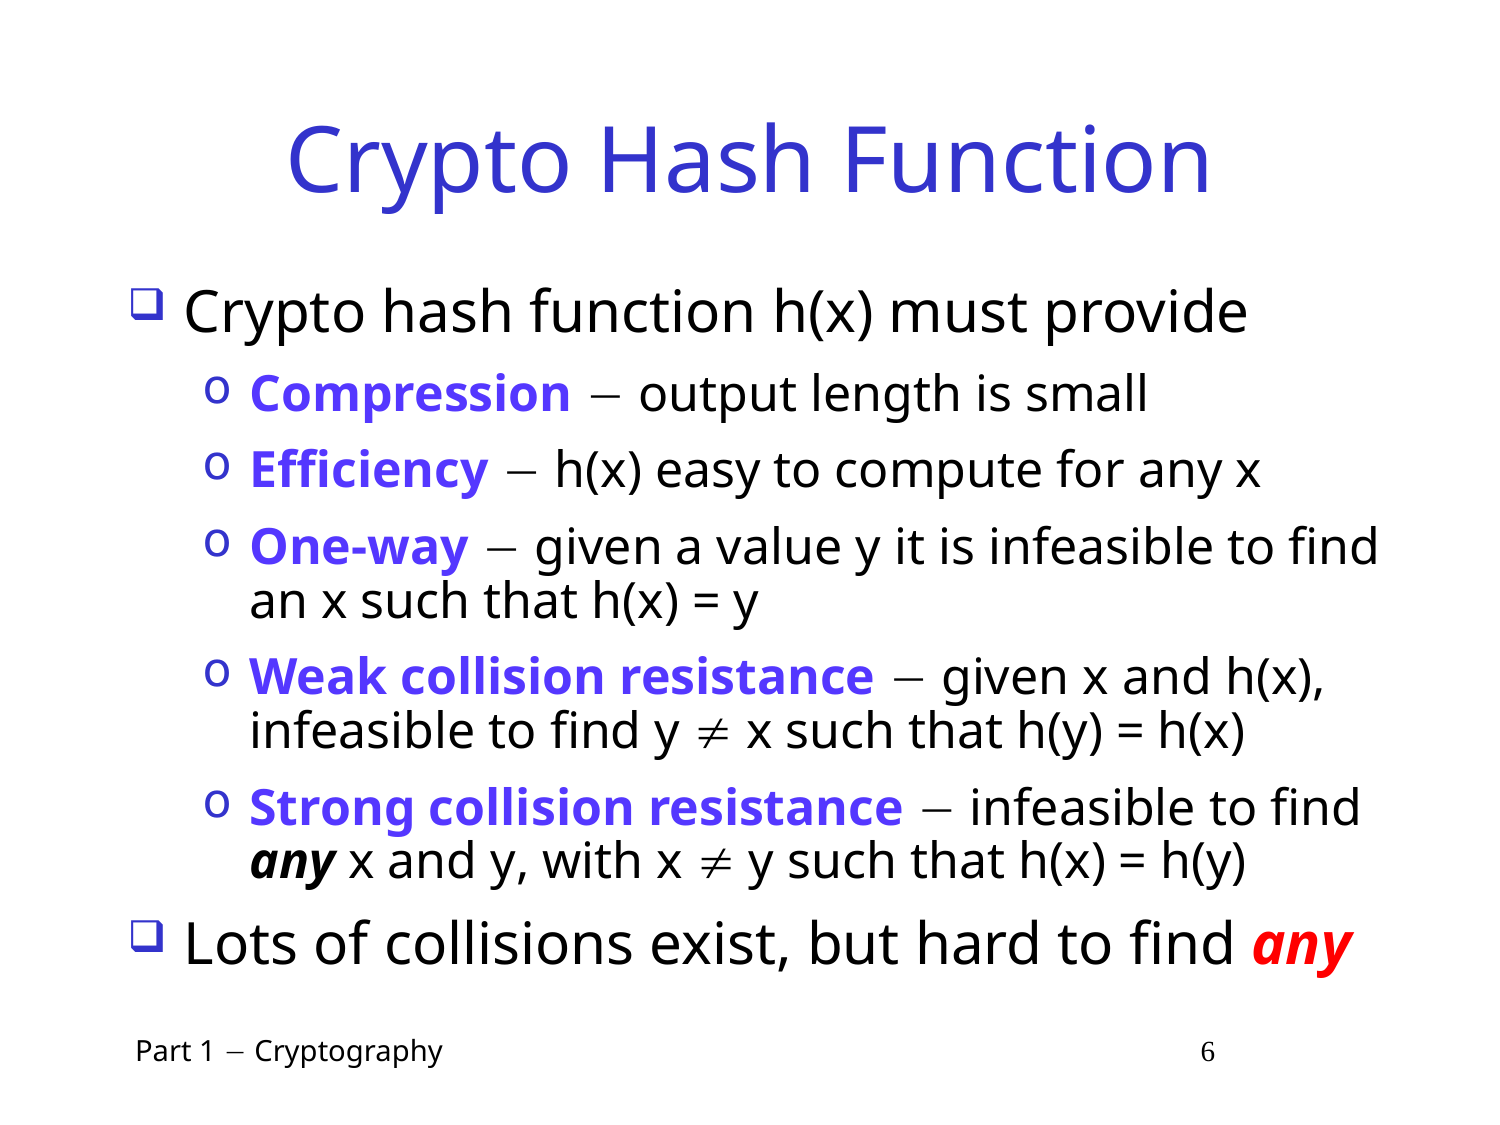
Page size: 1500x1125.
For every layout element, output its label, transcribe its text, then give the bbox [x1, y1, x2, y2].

footer Part 1  Cryptography 6 [112, 1024, 1401, 1101]
title Crypto Hash Function [112, 62, 1388, 251]
list Crypto hash function h(x) must provide Compression  output length is small Efficiency  h(x) easy to compute for any x One-way  given a value y it is infeasible to find an x such that h(x) = y Weak collision resistance  given x and h(x), infeasible to find y  x such that h(y) = h(x) Strong collision resistance  infeasible to find any x and y, with x  y such that h(x) = h(y) Lots of collisions exist, but hard to find any [112, 274, 1401, 988]
